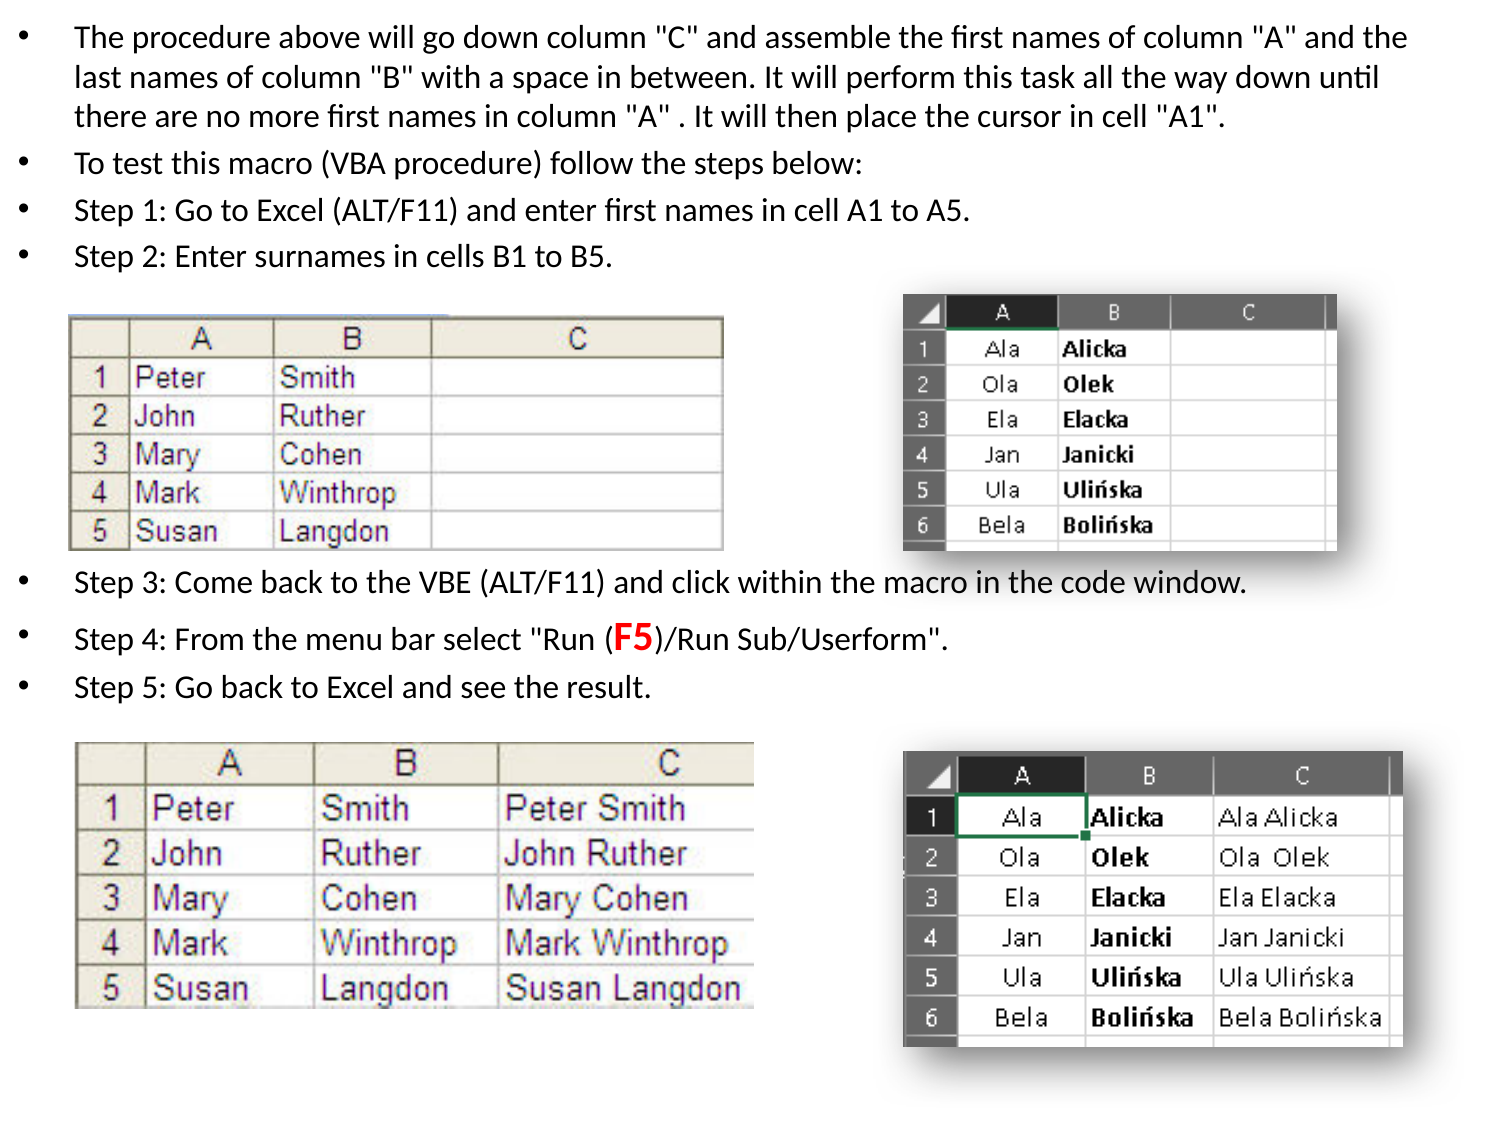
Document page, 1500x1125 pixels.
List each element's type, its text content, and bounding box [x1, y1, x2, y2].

picture [74, 742, 755, 1009]
picture [68, 314, 724, 551]
picture [903, 294, 1337, 551]
list The procedure above will go down column "C" and assemble the first names of column "A" and the last names of column "B" with a space in between. It will perform this task all the way down until there are no more first names in column "A" . It will then place the cursor in cell "A1". To test this macro (VBA procedure) follow the steps below: Step 1: Go to Excel (ALT/F11) and enter first names in cell A1 to A5. Step 2: Enter surnames in cells B1 to B5. Step 3: Come back to the VBE (ALT/F11) and click within the macro in the code window. Step 4: From the menu bar select "Run (F5)/Run Sub/Userform". Step 5: Go back to Excel and see the result. [2, 7, 1444, 740]
picture [903, 751, 1403, 1048]
